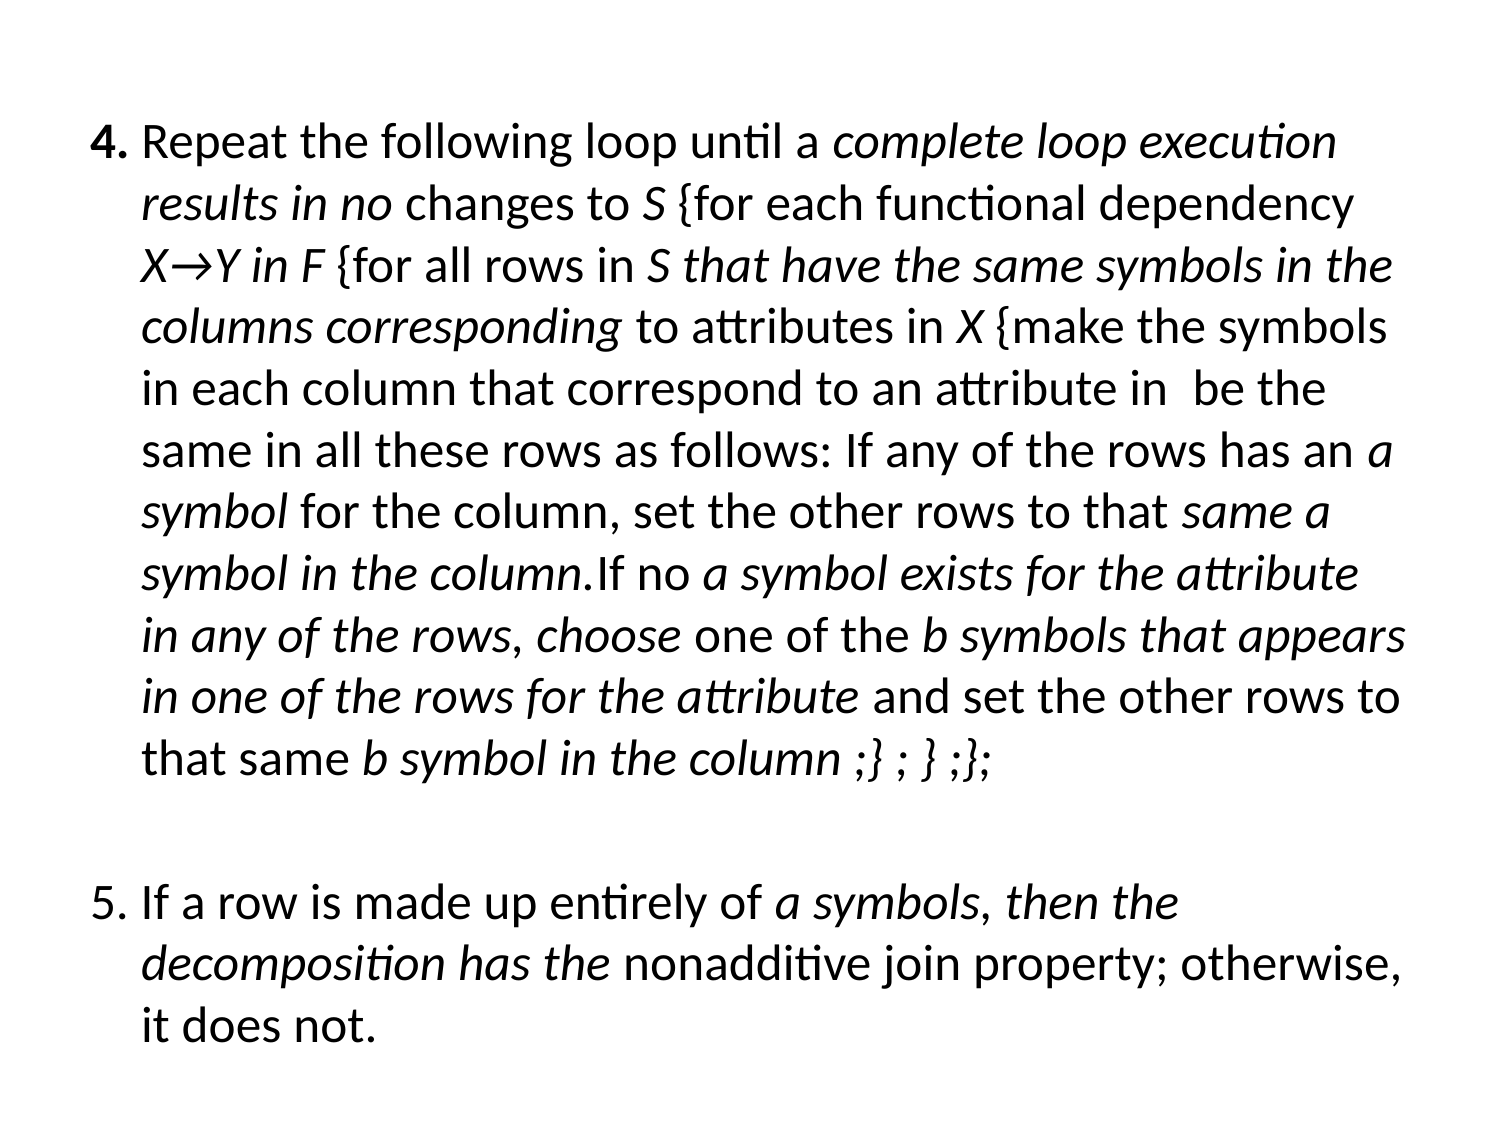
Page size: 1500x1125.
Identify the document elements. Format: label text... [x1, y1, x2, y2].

list 4. Repeat the following loop until a complete loop execution results in no changes to S {for each functional dependency X→Y in F {for all rows in S that have the same symbols in the columns corresponding to attributes in X {make the symbols in each column that correspond to an attribute in be the same in all these rows as follows: If any of the rows has an a symbol for the column, set the other rows to that same a symbol in the column.If no a symbol exists for the attribute in any of the rows, choose one of the b symbols that appears in one of the rows for the attribute and set the other rows to that same b symbol in the column ;} ; } ;}; 5. If a row is made up entirely of a symbols, then the decomposition has the nonadditive join property; otherwise, it does not. [75, 99, 1425, 1063]
